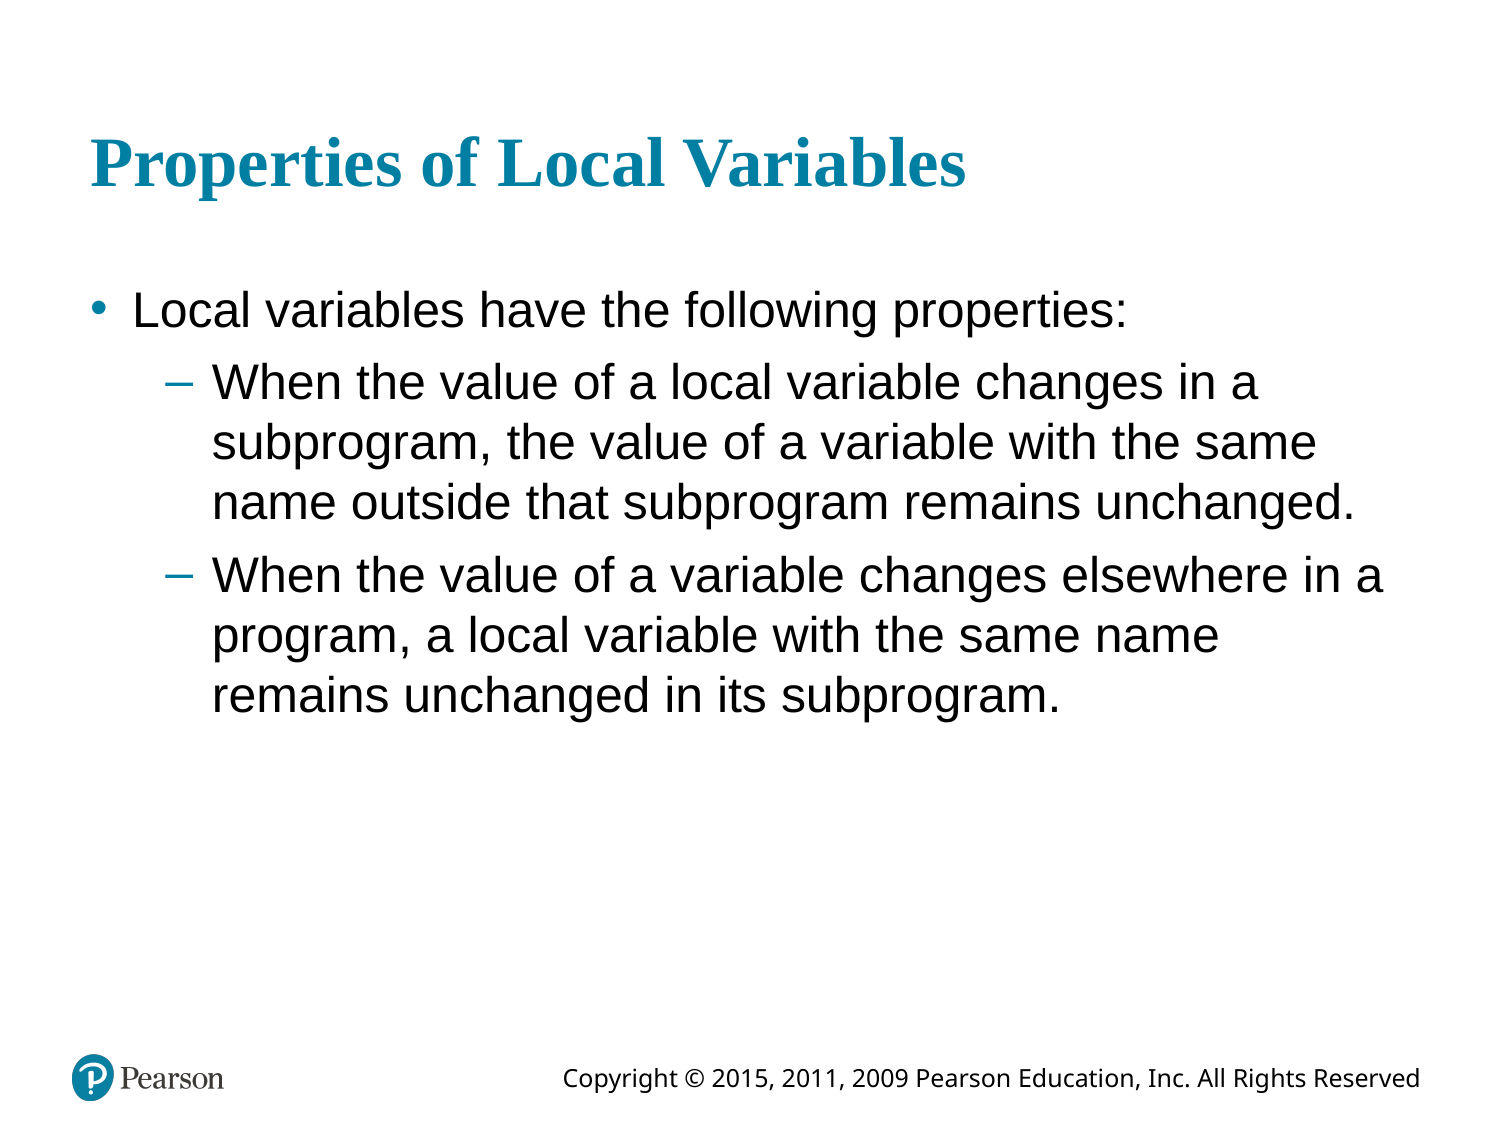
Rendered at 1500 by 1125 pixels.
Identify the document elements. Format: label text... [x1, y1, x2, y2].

list Local variables have the following properties: When the value of a local variable changes in a subprogram, the value of a variable with the same name outside that subprogram remains unchanged. When the value of a variable changes elsewhere in a program, a local variable with the same name remains unchanged in its subprogram. [75, 262, 1425, 1005]
picture [98, 1054, 224, 1101]
picture [72, 1054, 88, 1070]
picture [72, 1087, 83, 1101]
title Properties of Local Variables [75, 35, 1425, 216]
picture [80, 1063, 106, 1088]
